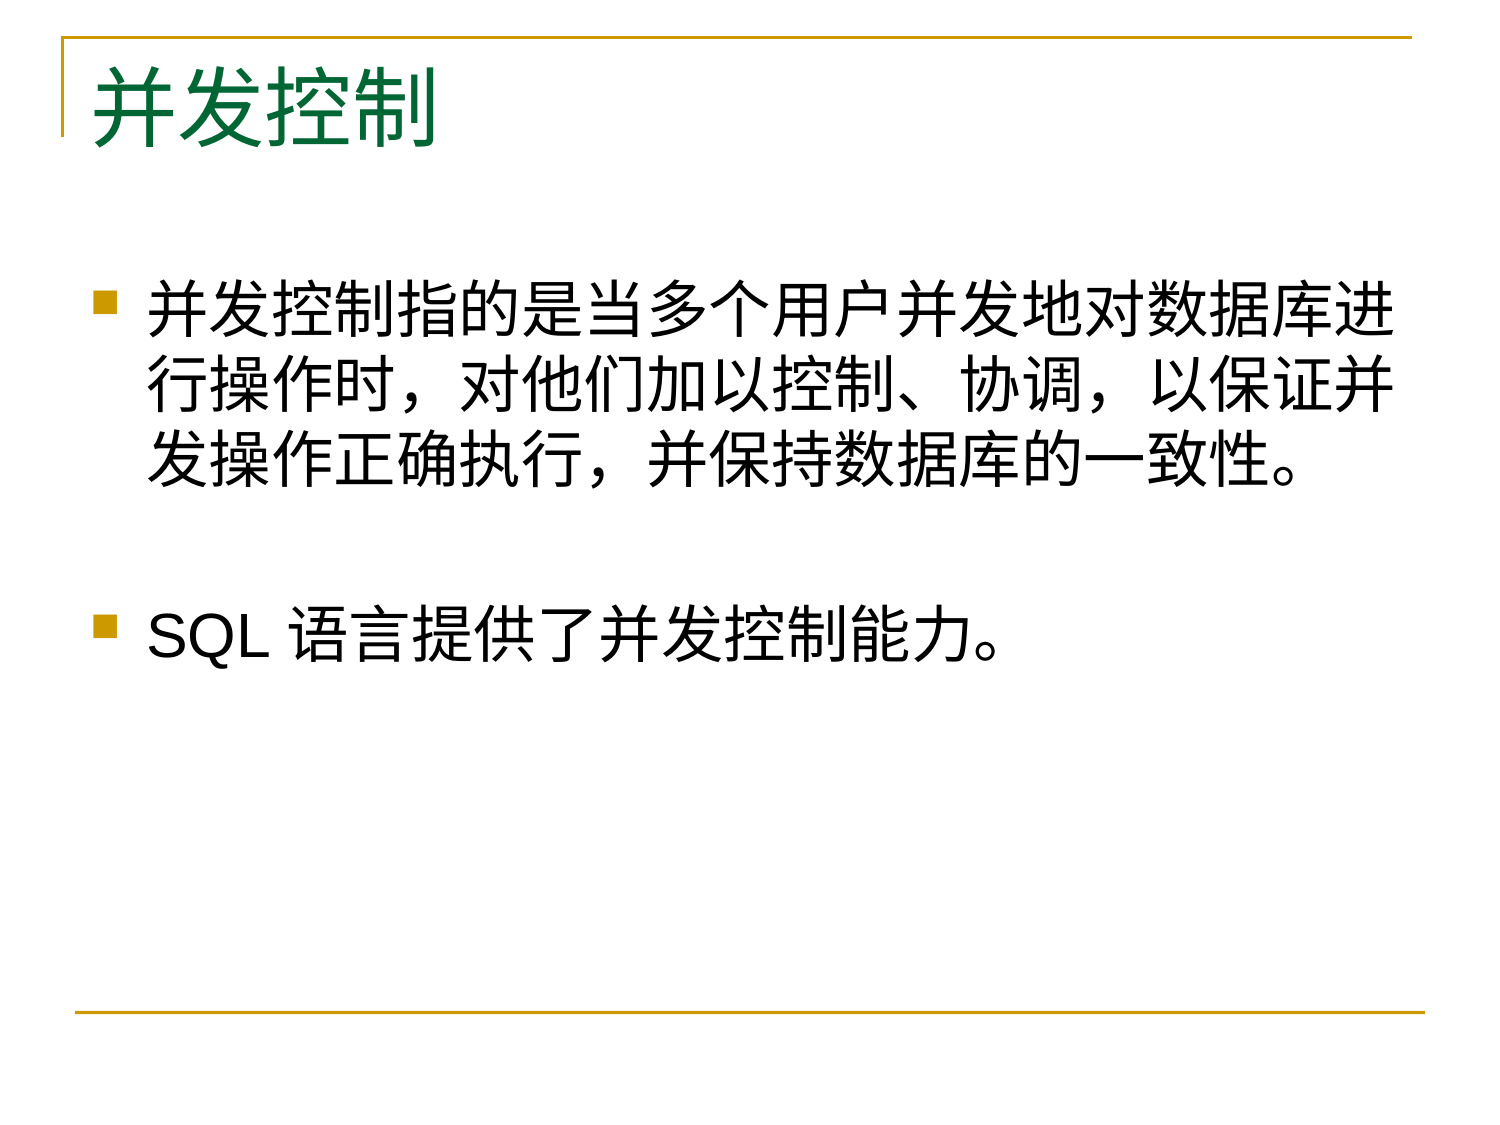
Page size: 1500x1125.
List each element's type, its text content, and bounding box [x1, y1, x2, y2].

title 并发控制 [75, 45, 1425, 233]
list 并发控制指的是当多个用户并发地对数据库进行操作时，对他们加以控制、协调，以保证并发操作正确执行，并保持数据库的一致性。 SQL语言提供了并发控制能力。 [75, 262, 1425, 1006]
